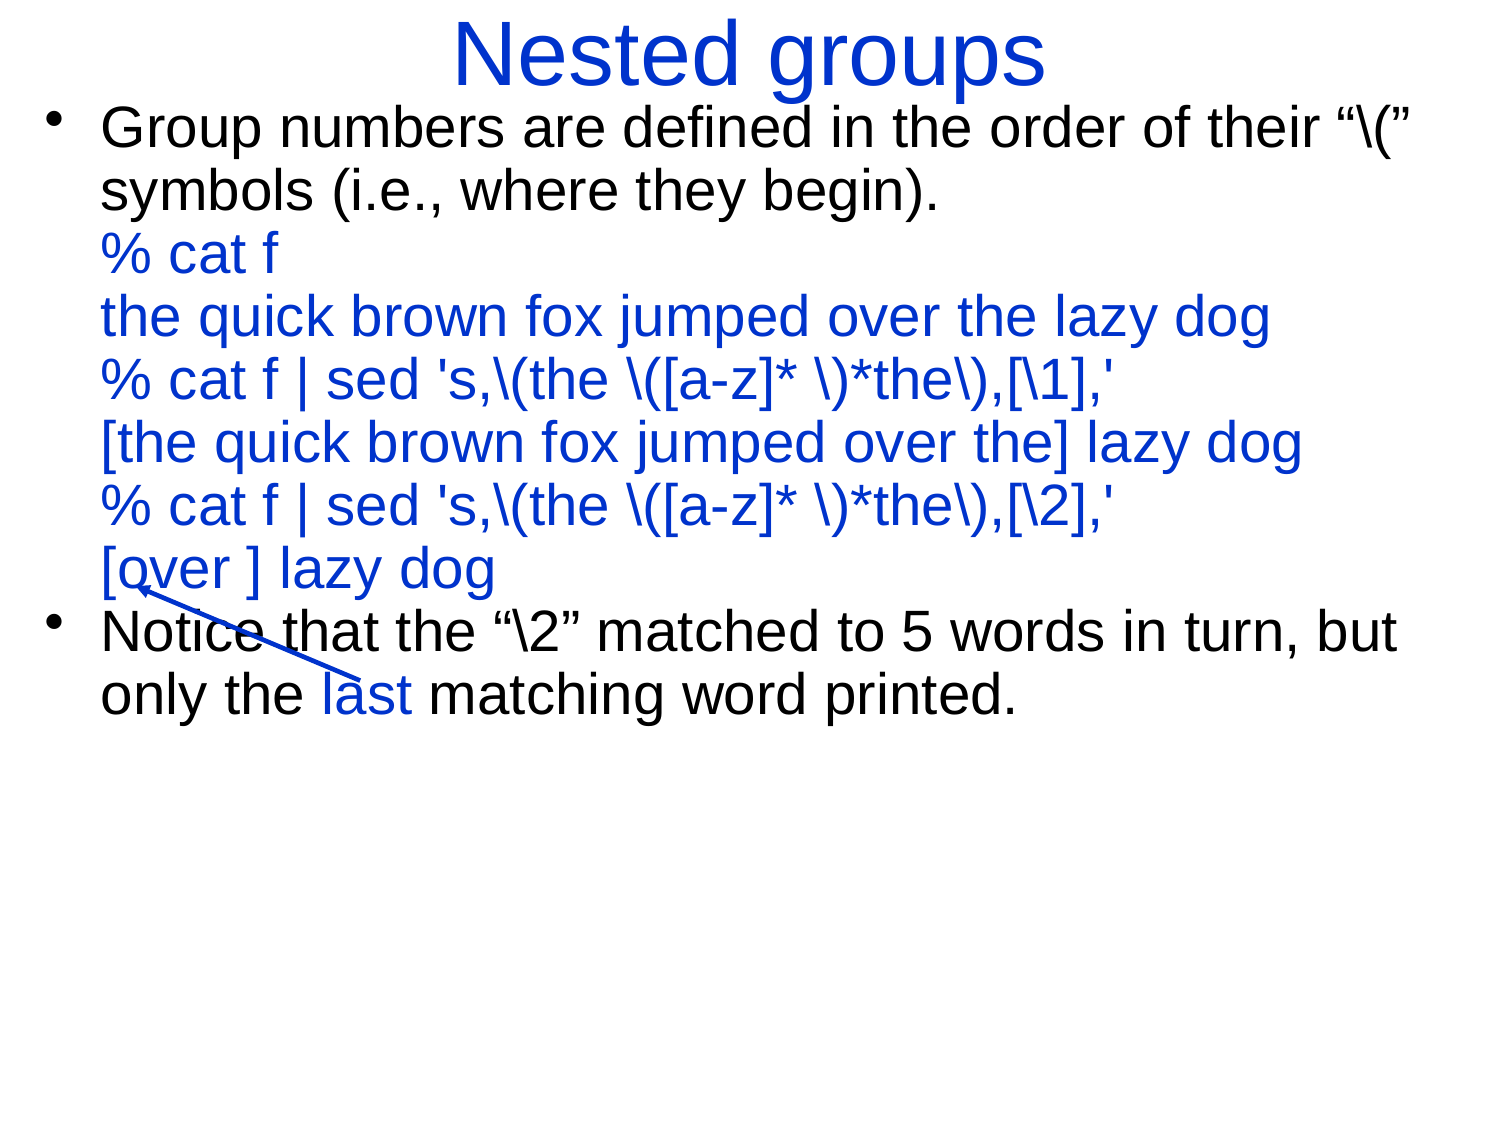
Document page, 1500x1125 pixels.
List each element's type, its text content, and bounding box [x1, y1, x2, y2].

title Nested groups [74, 0, 1426, 89]
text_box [135, 585, 361, 681]
list Group numbers are defined in the order of their “\(” symbols (i.e., where they begin). % cat f the quick brown fox jumped over the lazy dog % cat f | sed 's,\(the \([a-z]* \)*the\),[\1],' [the quick brown fox jumped over the] lazy dog % cat f | sed 's,\(the \([a-z]* \)*the\),[\2],' [over ] lazy dog Notice that the “\2” matched to 5 words in turn, but only the last matching word printed. To get all 5 words, the “*” would have had to have been to the left of the “\)”. But “\([a-z] *\)” matches multiple spaces instead of words. So, since the “*” need to be both to the left and to the right of the “\)”, the solution is to make a 3rd group: % cat f | 's,\(the \(\([a-z]* \)*\)the\),[\2],' [quick brown fox jumped over ] lazy dog [29, 89, 1455, 1125]
